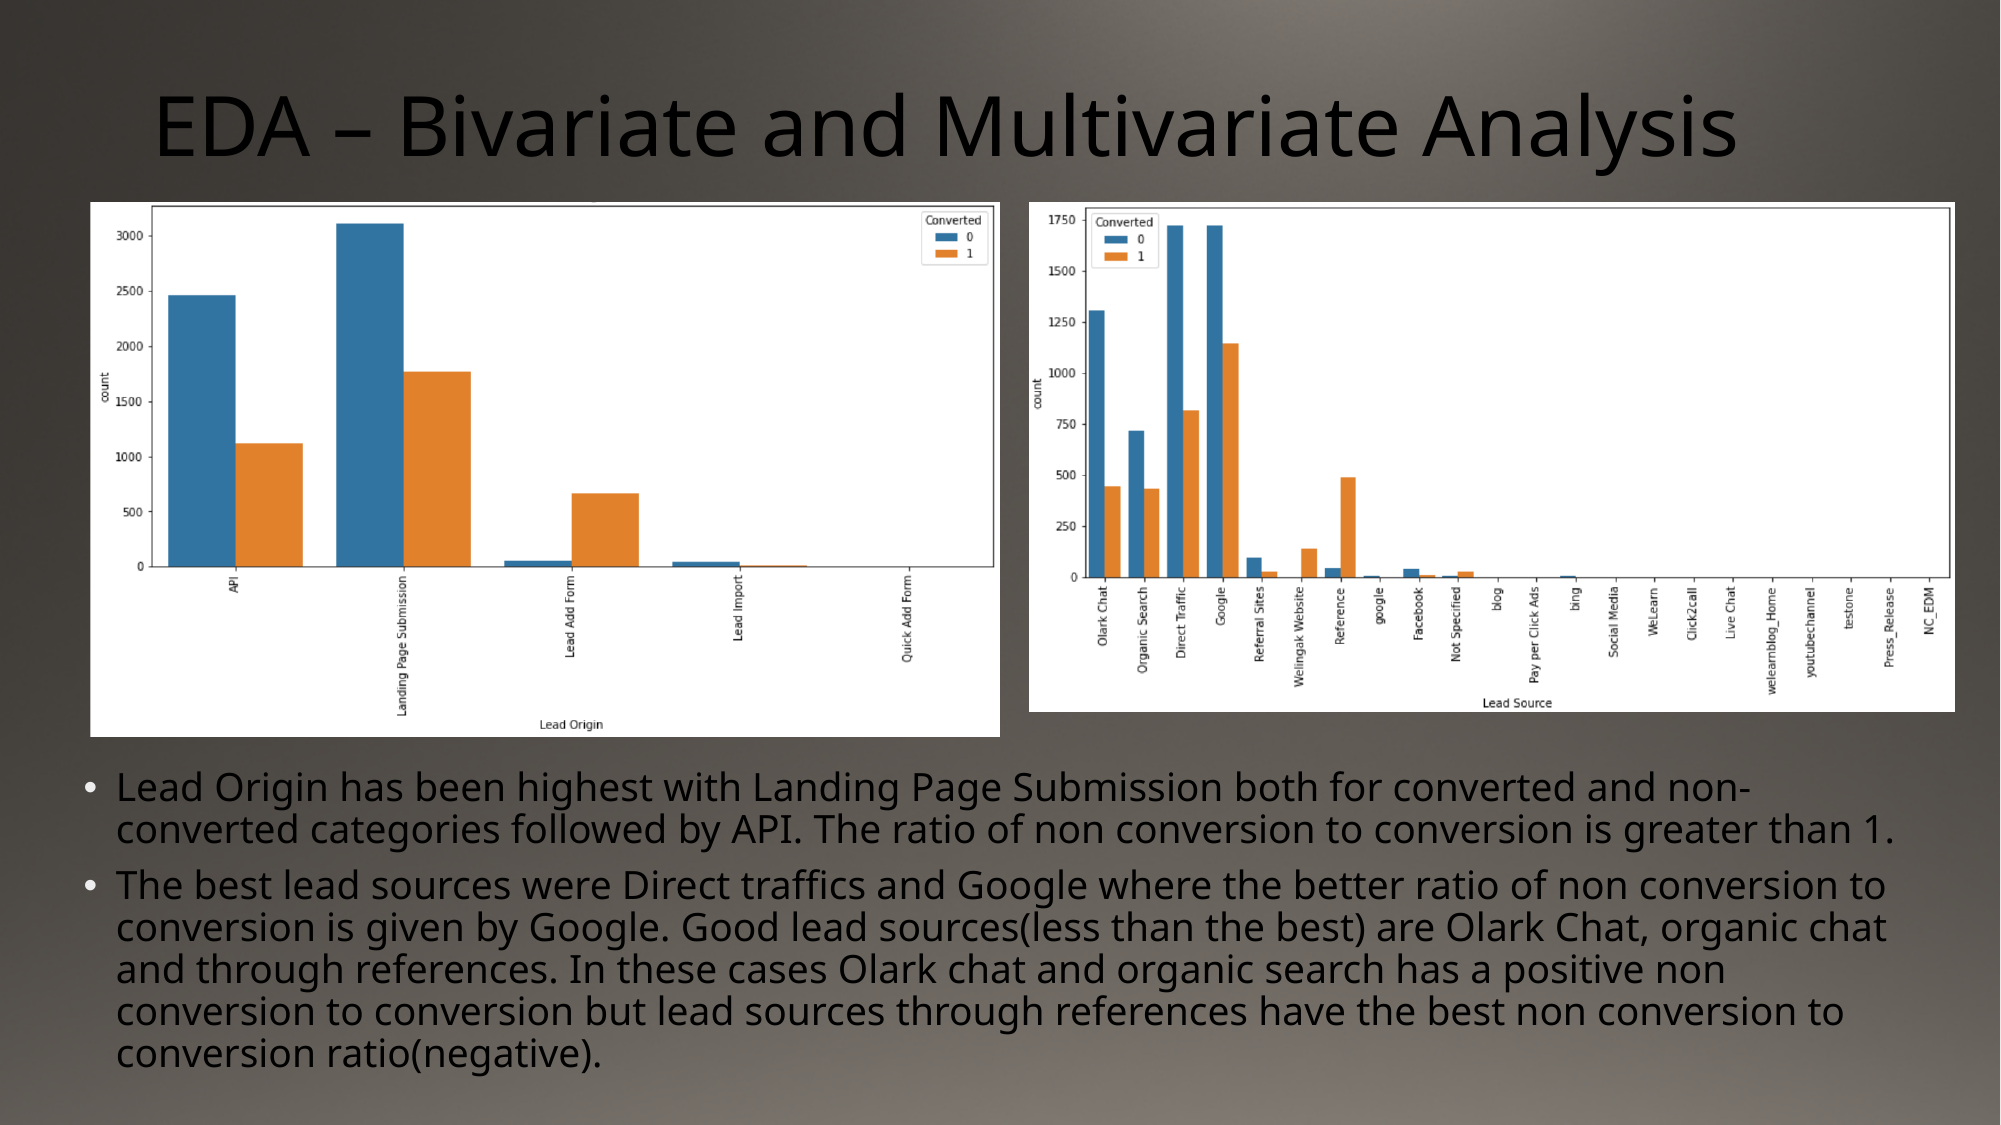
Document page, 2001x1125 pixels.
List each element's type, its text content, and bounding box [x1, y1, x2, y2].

list Lead Origin has been highest with Landing Page Submission both for converted and non-converted categories followed by API. The ratio of non conversion to conversion is greater than 1. The best lead sources were Direct traffics and Google where the better ratio of non conversion to conversion is given by Google. Good lead sources(less than the best) are Olark Chat, organic chat and through references. In these cases Olark chat and organic search has a positive non conversion to conversion but lead sources through references have the best non conversion to conversion ratio(negative). [68, 760, 1914, 1125]
title EDA – Bivariate and Multivariate Analysis [137, 59, 1863, 200]
picture [0, 0, 2001, 1125]
